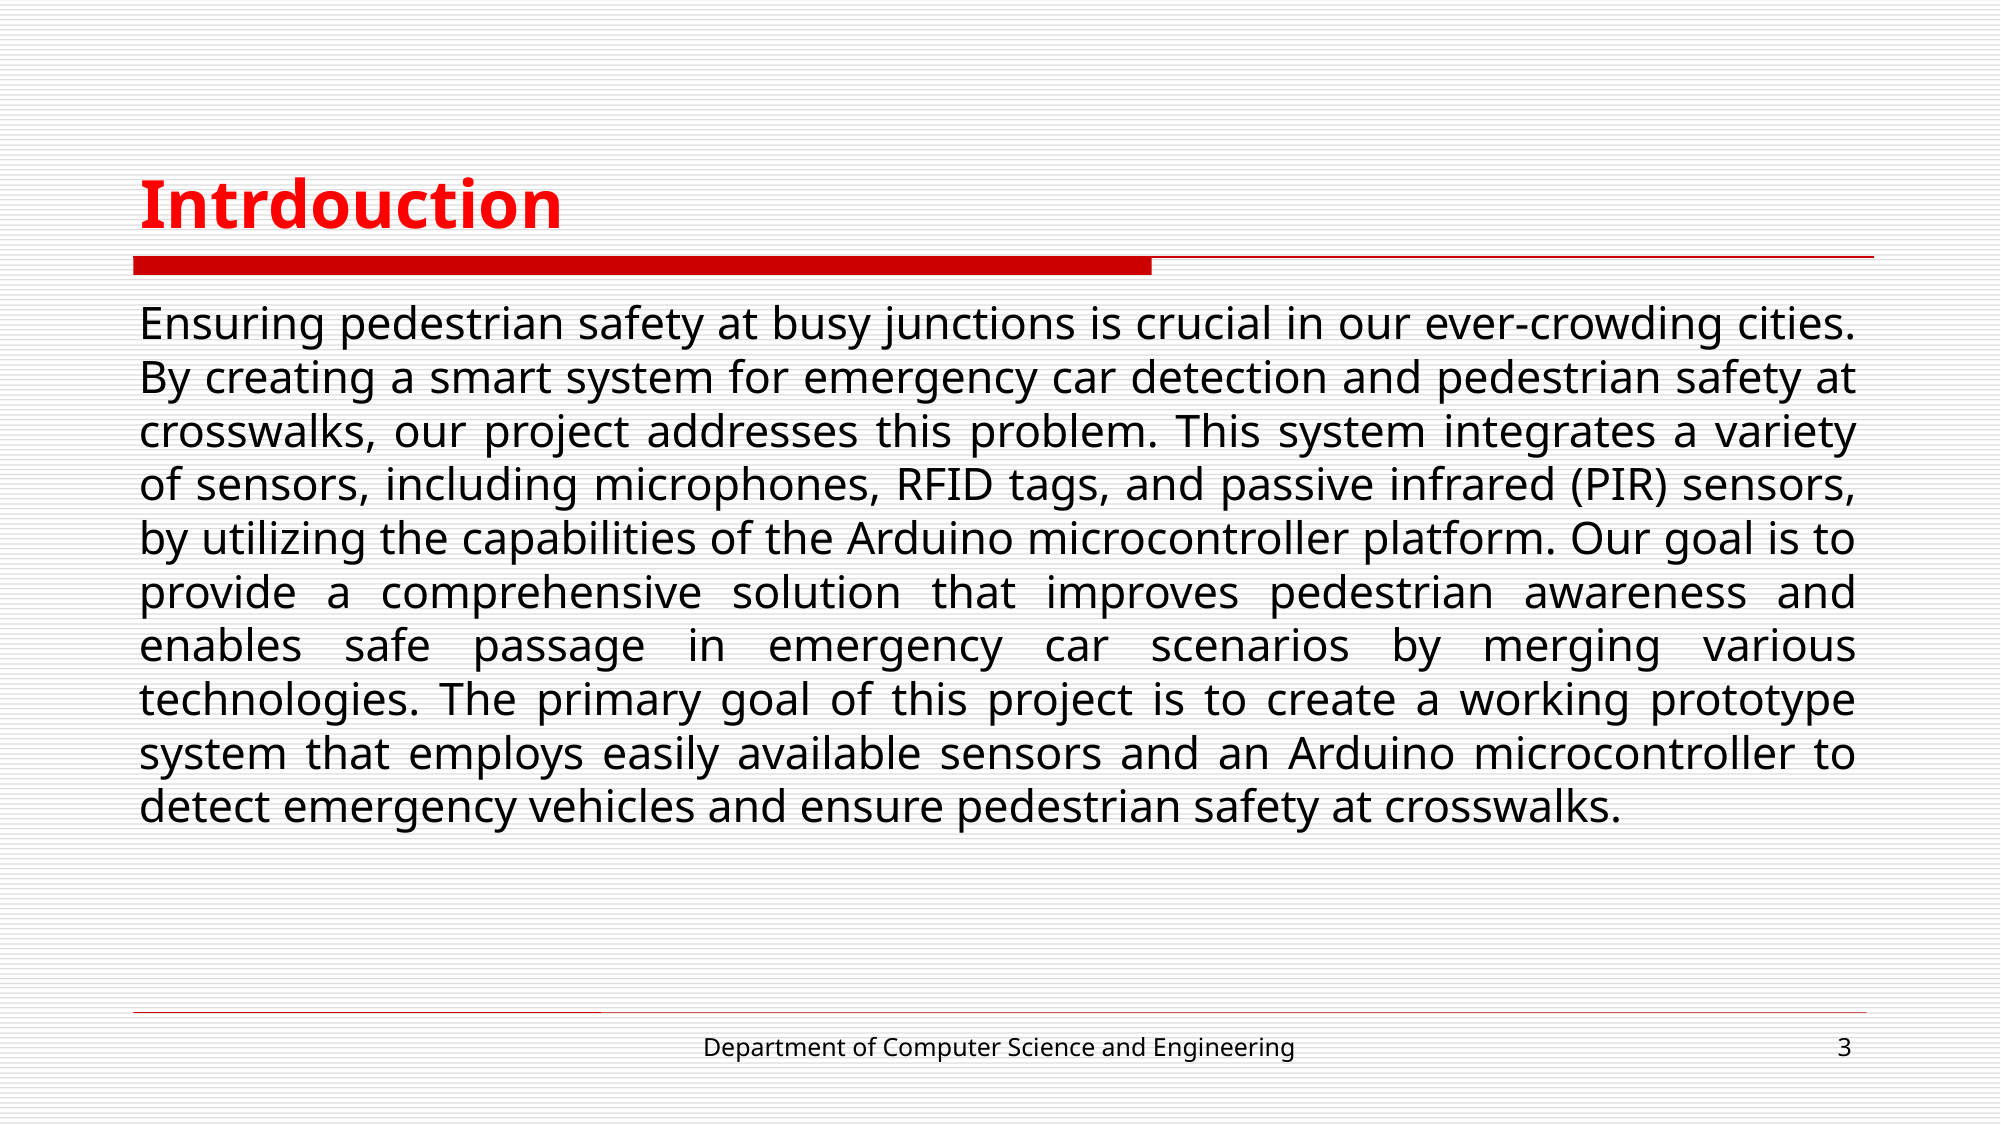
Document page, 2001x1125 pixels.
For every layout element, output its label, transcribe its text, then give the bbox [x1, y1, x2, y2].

list Ensuring pedestrian safety at busy junctions is crucial in our ever-crowding cities. By creating a smart system for emergency car detection and pedestrian safety at crosswalks, our project addresses this problem. This system integrates a variety of sensors, including microphones, RFID tags, and passive infrared (PIR) sensors, by utilizing the capabilities of the Arduino microcontroller platform. Our goal is to provide a comprehensive solution that improves pedestrian awareness and enables safe passage in emergency car scenarios by merging various technologies. The primary goal of this project is to create a working prototype system that employs easily available sensors and an Arduino microcontroller to detect emergency vehicles and ensure pedestrian safety at crosswalks. [123, 287, 1874, 988]
title Intrdouction [125, 50, 1876, 250]
footer Department of Computer Science and Engineering [683, 1024, 1317, 1103]
slide_number 3 [1433, 1024, 1867, 1103]
picture [0, 0, 2001, 1125]
